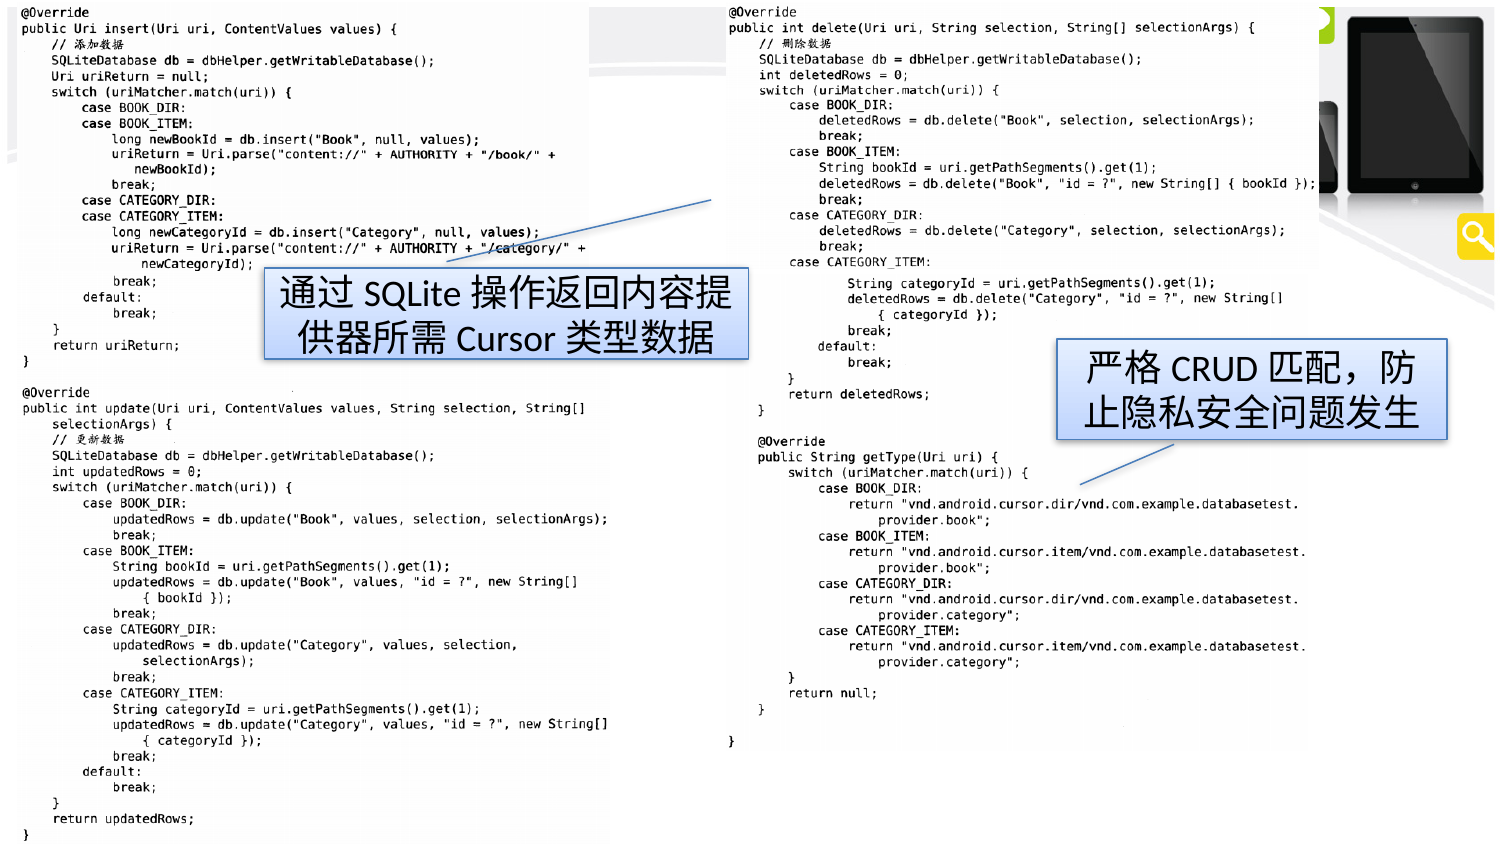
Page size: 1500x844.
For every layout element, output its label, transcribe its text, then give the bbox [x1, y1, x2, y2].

text_box 通过SQLite操作返回内容提供器所需Cursor类型数据 [595, 199, 712, 228]
text_box 通过SQLite操作返回内容提供器所需Cursor类型数据 [595, 267, 722, 360]
picture [0, 0, 1500, 844]
text_box 严格CRUD匹配，防止隐私安全问题发生 [1311, 338, 1448, 440]
